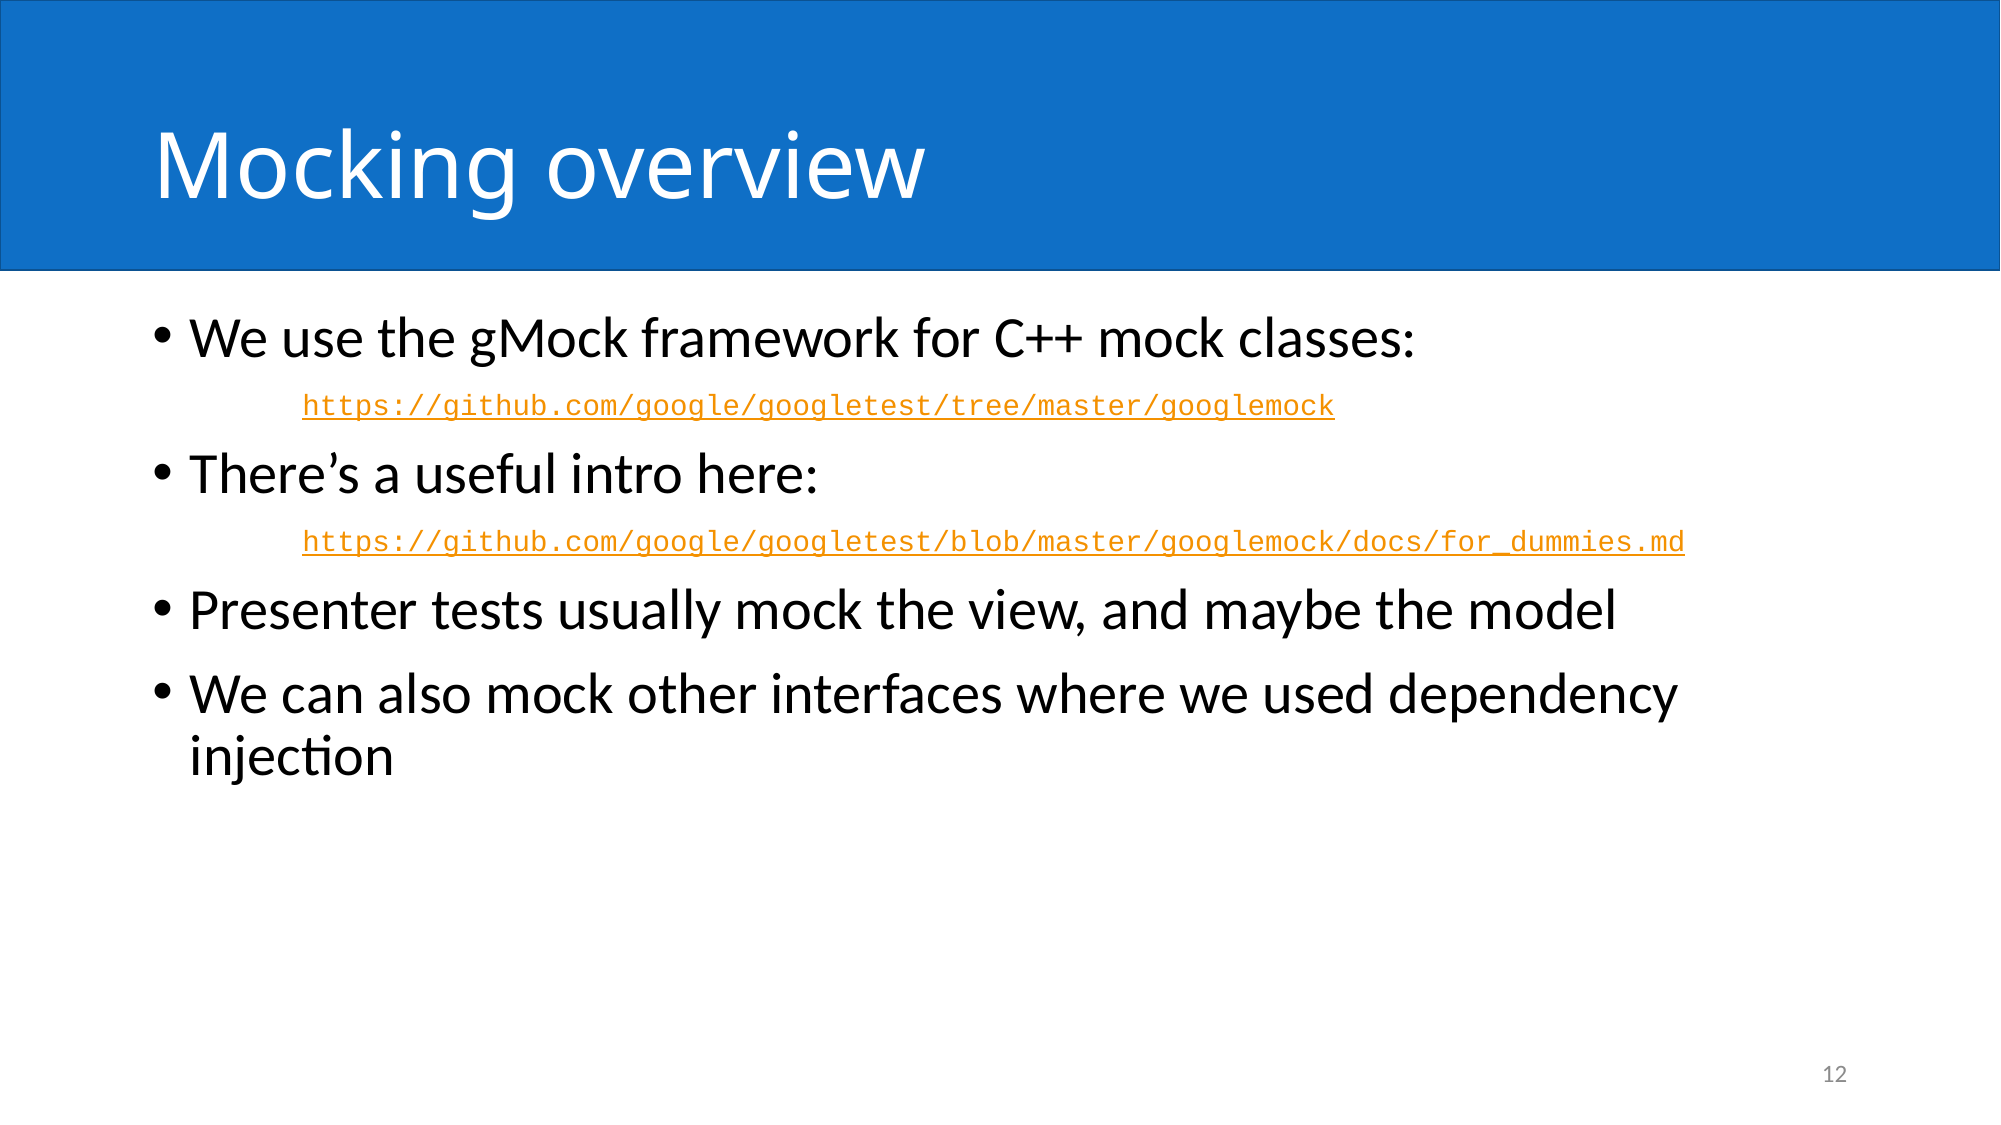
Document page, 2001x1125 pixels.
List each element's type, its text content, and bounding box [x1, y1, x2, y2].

title Mocking overview [137, 59, 1863, 278]
slide_number 12 [1412, 1042, 1863, 1103]
text_box [0, 0, 2000, 271]
list We use the gMock framework for C++ mock classes: https://github.com/google/googletest/tree/master/googlemock There’s a useful intro here: https://github.com/google/googletest/blob/master/googlemock/docs/for_dummies.md Presenter tests usually mock the view, and maybe the model We can also mock other interfaces where we used dependency injection [137, 299, 1863, 1014]
